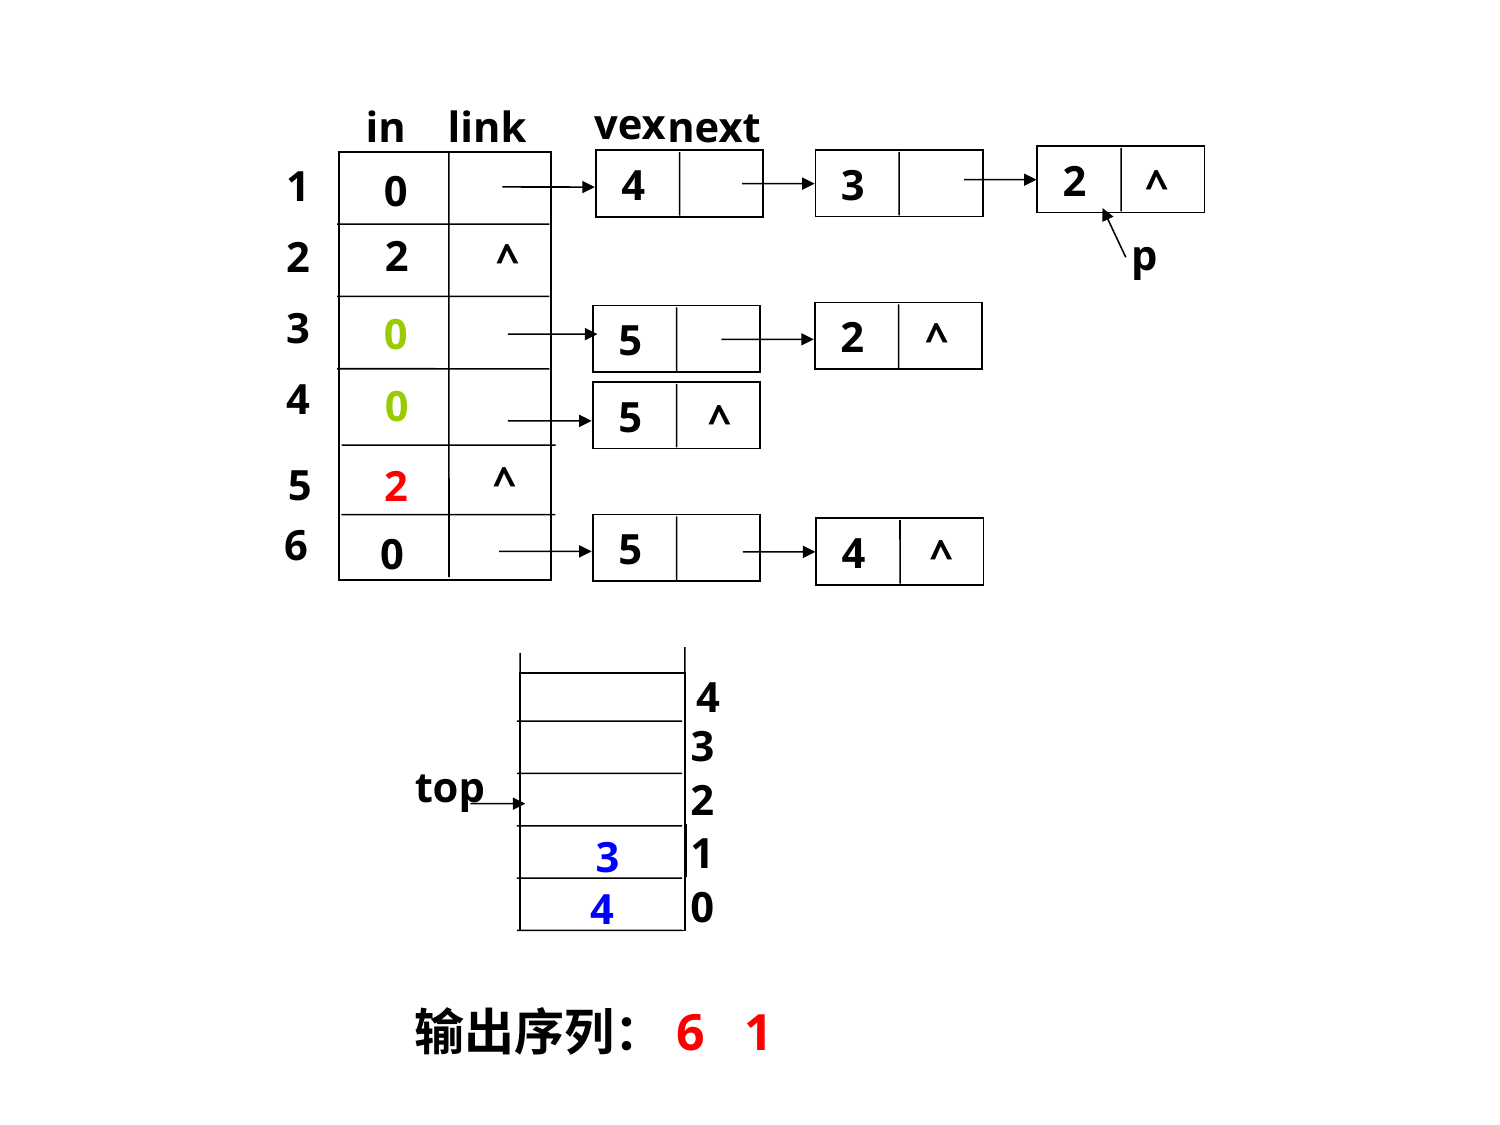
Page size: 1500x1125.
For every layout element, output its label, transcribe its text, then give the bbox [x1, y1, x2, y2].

text_box 输出序列：6 1 [400, 993, 788, 1068]
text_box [399, 752, 526, 819]
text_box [1102, 207, 1168, 287]
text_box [271, 90, 1205, 587]
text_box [516, 646, 750, 940]
